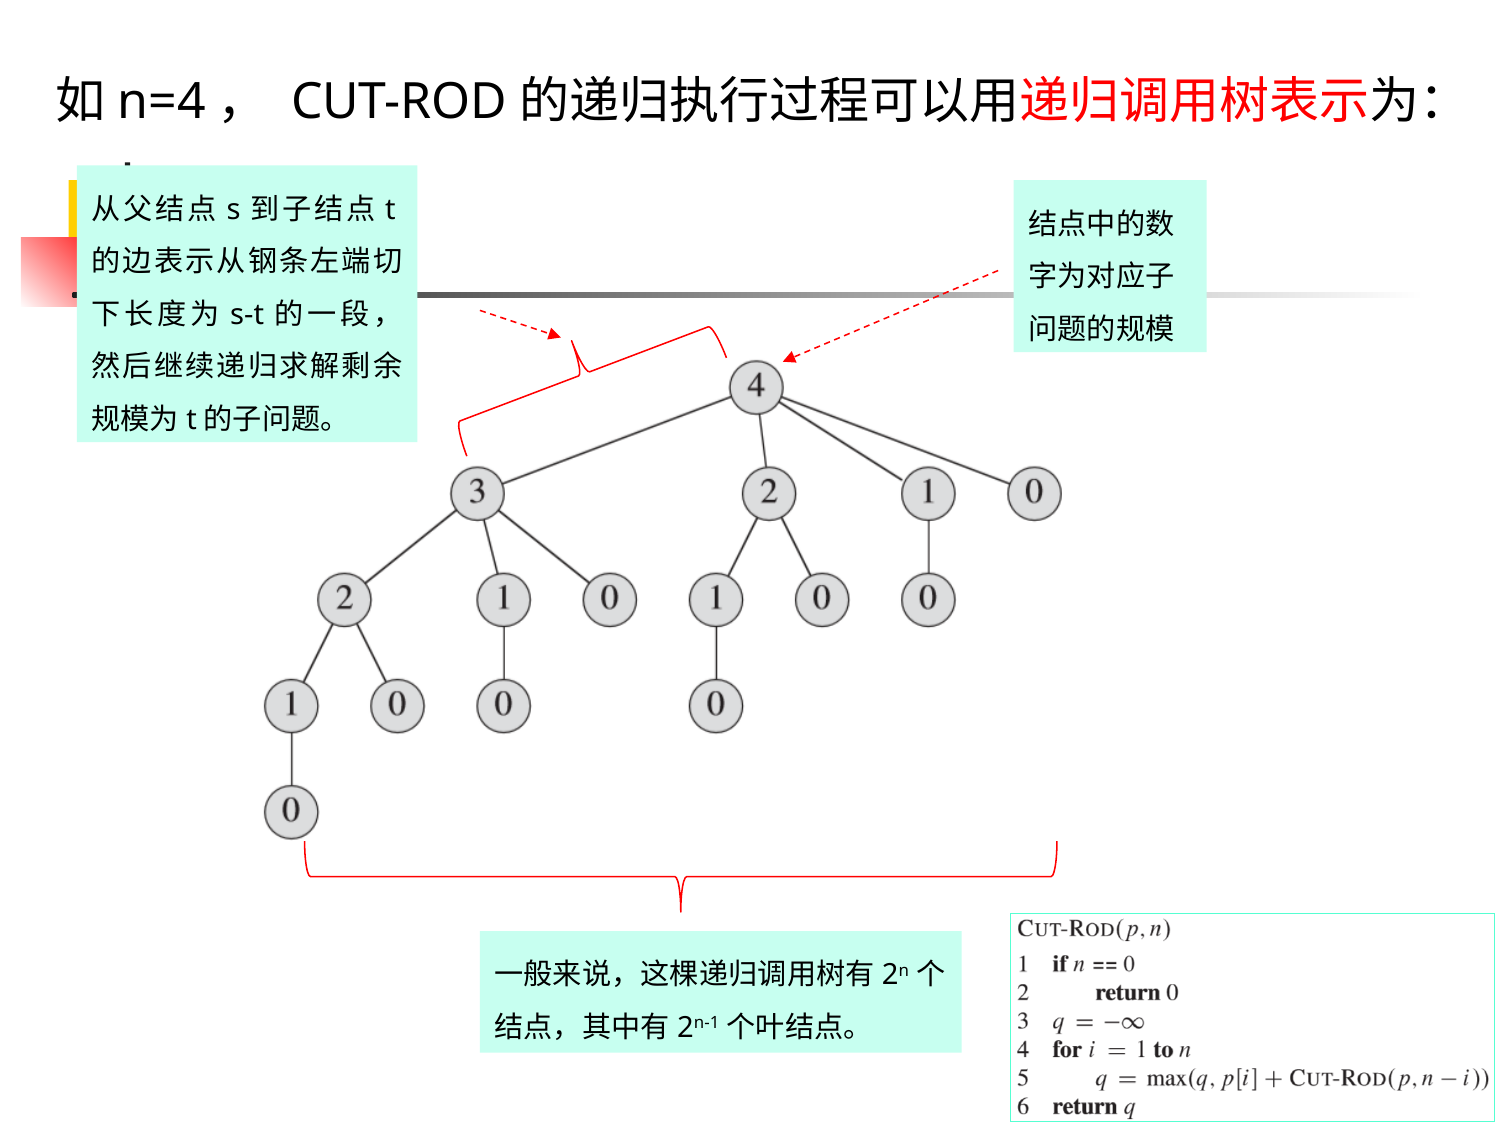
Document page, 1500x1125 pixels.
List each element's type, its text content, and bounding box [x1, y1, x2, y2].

picture [1010, 913, 1495, 1122]
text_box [479, 310, 561, 338]
text_box [304, 847, 1057, 912]
text_box 如n=4， CUT-ROD的递归执行过程可以用递归调用树表示为： [41, 31, 1487, 134]
text_box 从父结点s到子结点t的边表示从钢条左端切下长度为s-t的一段，然后继续递归求解剩余规模为t的子问题。 [76, 165, 418, 443]
text_box [681, 326, 718, 337]
text_box 一般来说，这棵递归调用树有2n个结点，其中有2n-1个叶结点。 [479, 931, 962, 1053]
picture [253, 337, 1073, 847]
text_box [782, 270, 999, 362]
text_box 结点中的数字为对应子问题的规模 [1013, 180, 1207, 353]
